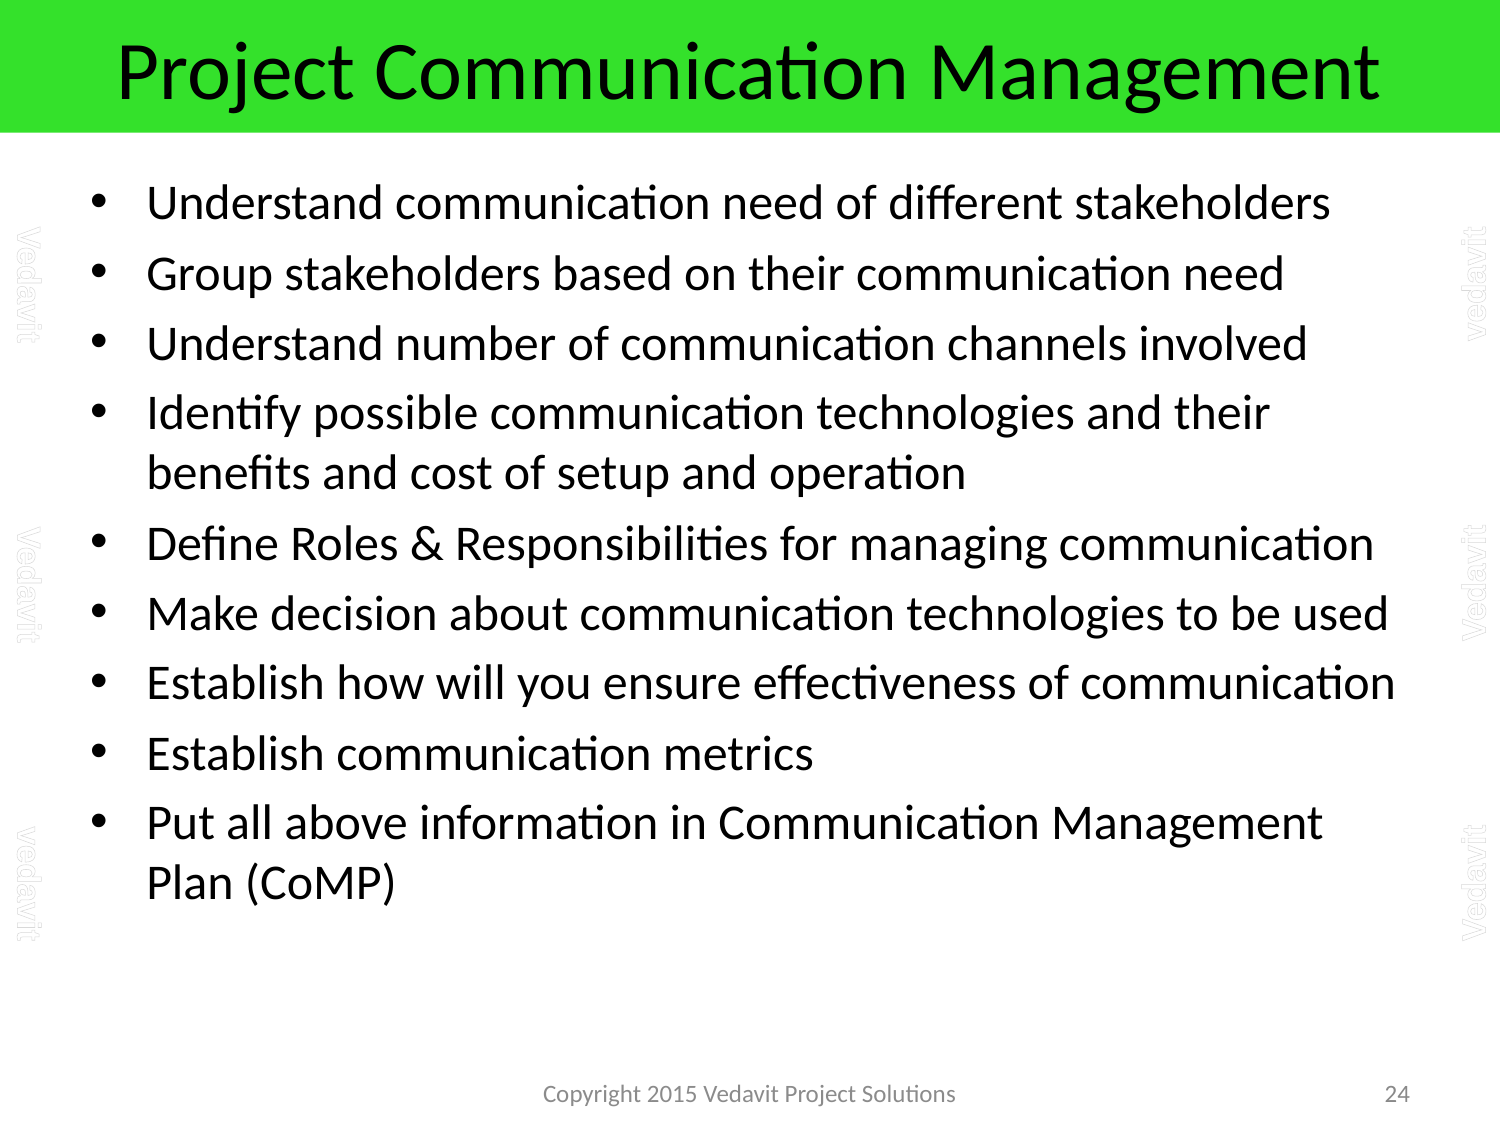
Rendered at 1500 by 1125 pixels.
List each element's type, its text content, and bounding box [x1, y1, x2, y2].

list Understand communication need of different stakeholders Group stakeholders based on their communication need Understand number of communication channels involved Identify possible communication technologies and their benefits and cost of setup and operation Define Roles & Responsibilities for managing communication Make decision about communication technologies to be used Establish how will you ensure effectiveness of communication Establish communication metrics Put all above information in Communication Management Plan (CoMP) [75, 162, 1425, 1000]
footer Copyright 2015 Vedavit Project Solutions [512, 1062, 988, 1123]
slide_number 24 [1074, 1062, 1425, 1123]
title Project Communication Management [0, 0, 1500, 133]
